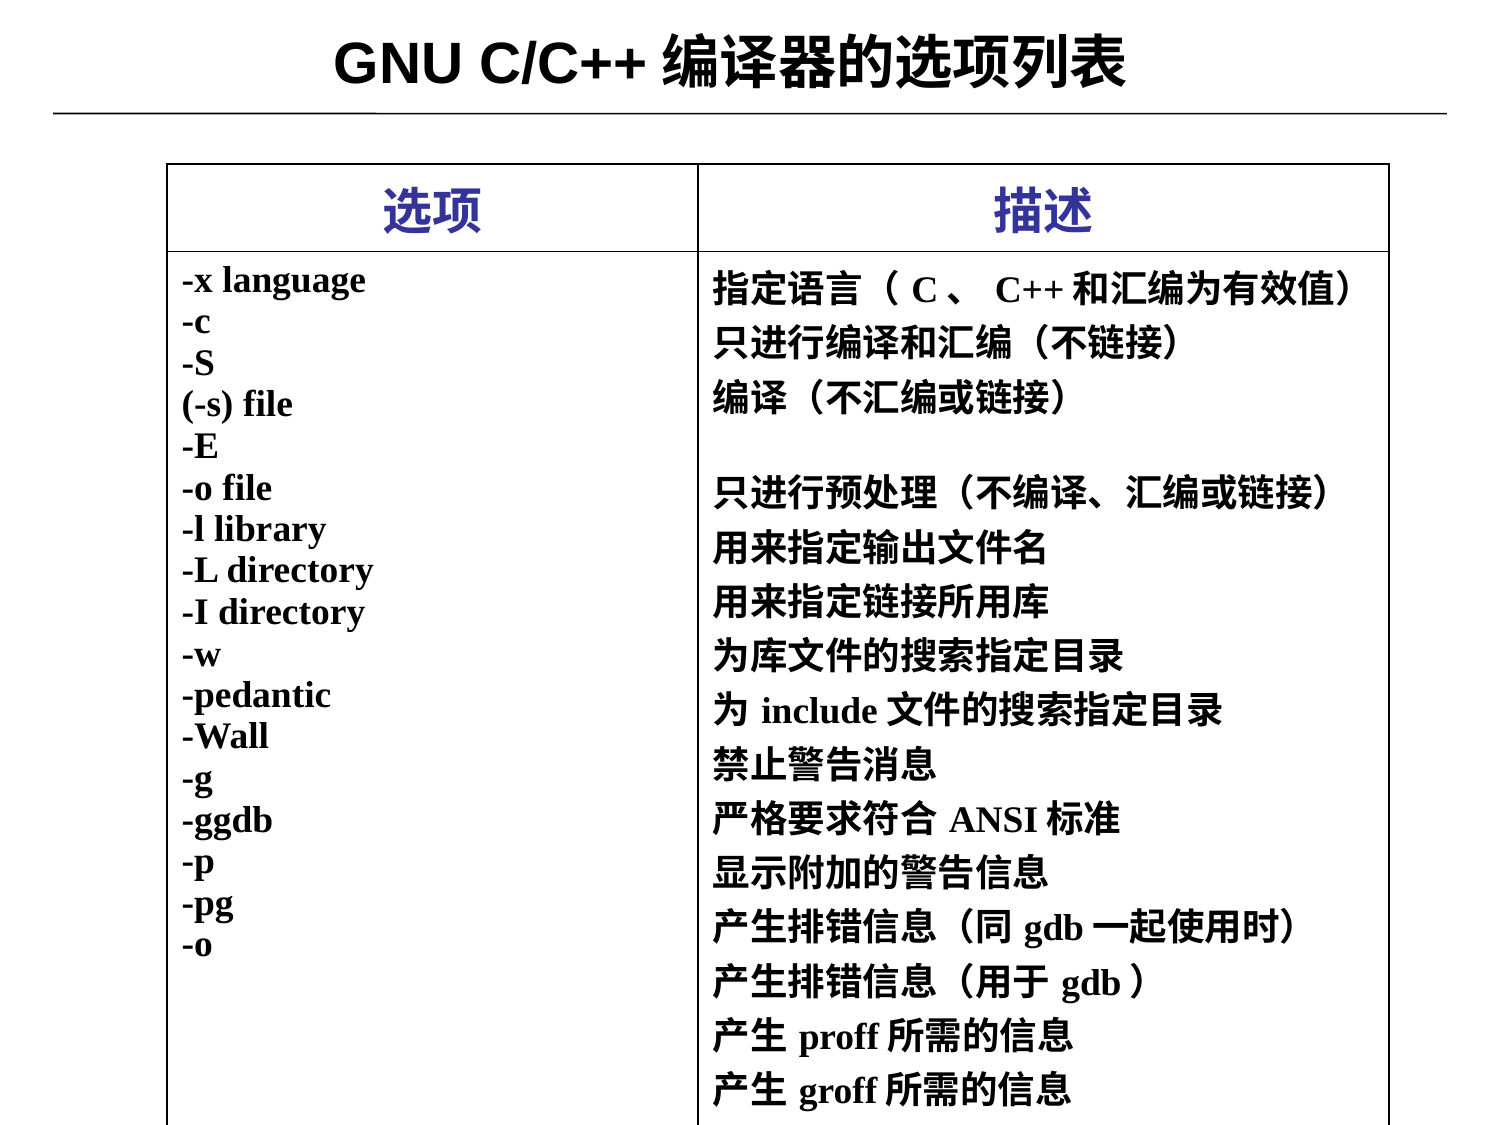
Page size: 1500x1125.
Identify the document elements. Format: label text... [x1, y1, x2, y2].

table_cell 指定语言（C、C++和汇编为有效值） 只进行编译和汇编（不链接） 编译（不汇编或链接） 只进行预处理（不编译、汇编或链接） 用来指定输出文件名 用来指定链接所用库 为库文件的搜索指定目录 为include文件的搜索指定目录 禁止警告消息 严格要求符合ANSI标准 显示附加的警告信息 产生排错信息（同gdb一起使用时） 产生排错信息（用于gdb） 产生proff所需的信息 产生groff所需的信息 优化 [699, 252, 1388, 1125]
table_cell -x language -c -S (-s) file -E -o file -l library -L directory -I directory -w -pedantic -Wall -g -ggdb -p -pg -o [168, 252, 697, 1125]
table_header 选项 [168, 165, 697, 251]
table_header 描述 [699, 165, 1388, 251]
title GNU C/C++编译器的选项列表 [99, 15, 1376, 104]
